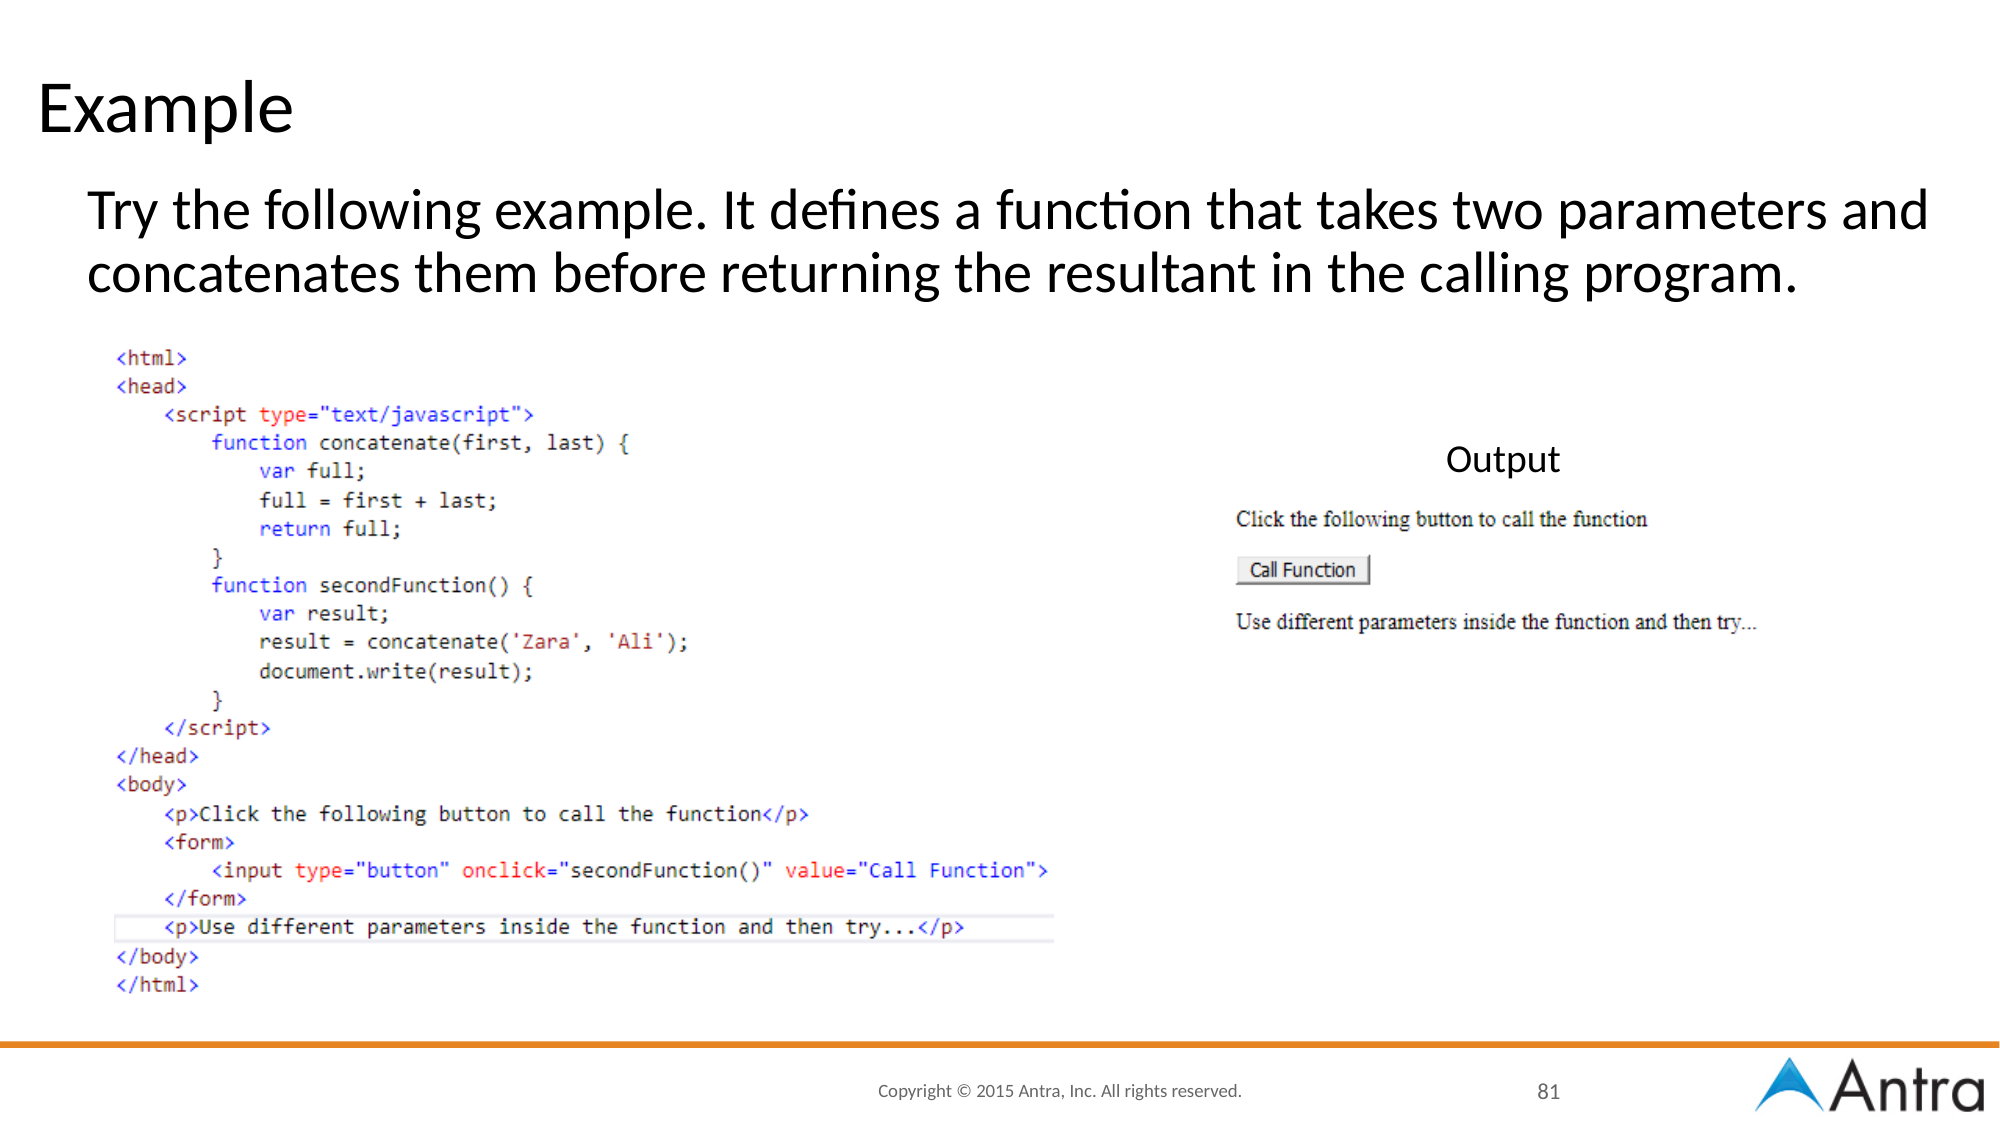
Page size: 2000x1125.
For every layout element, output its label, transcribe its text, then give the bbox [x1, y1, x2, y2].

list Try the following example. It defines a function that takes two parameters and concatenates them before returning the resultant in the calling program. [87, 178, 1966, 829]
picture [1744, 1048, 1994, 1122]
text_box Output [1446, 438, 1597, 502]
title Example [37, 42, 1863, 148]
picture [114, 345, 1055, 1003]
picture [1233, 503, 1764, 642]
slide_number 81 [1498, 1075, 1561, 1106]
